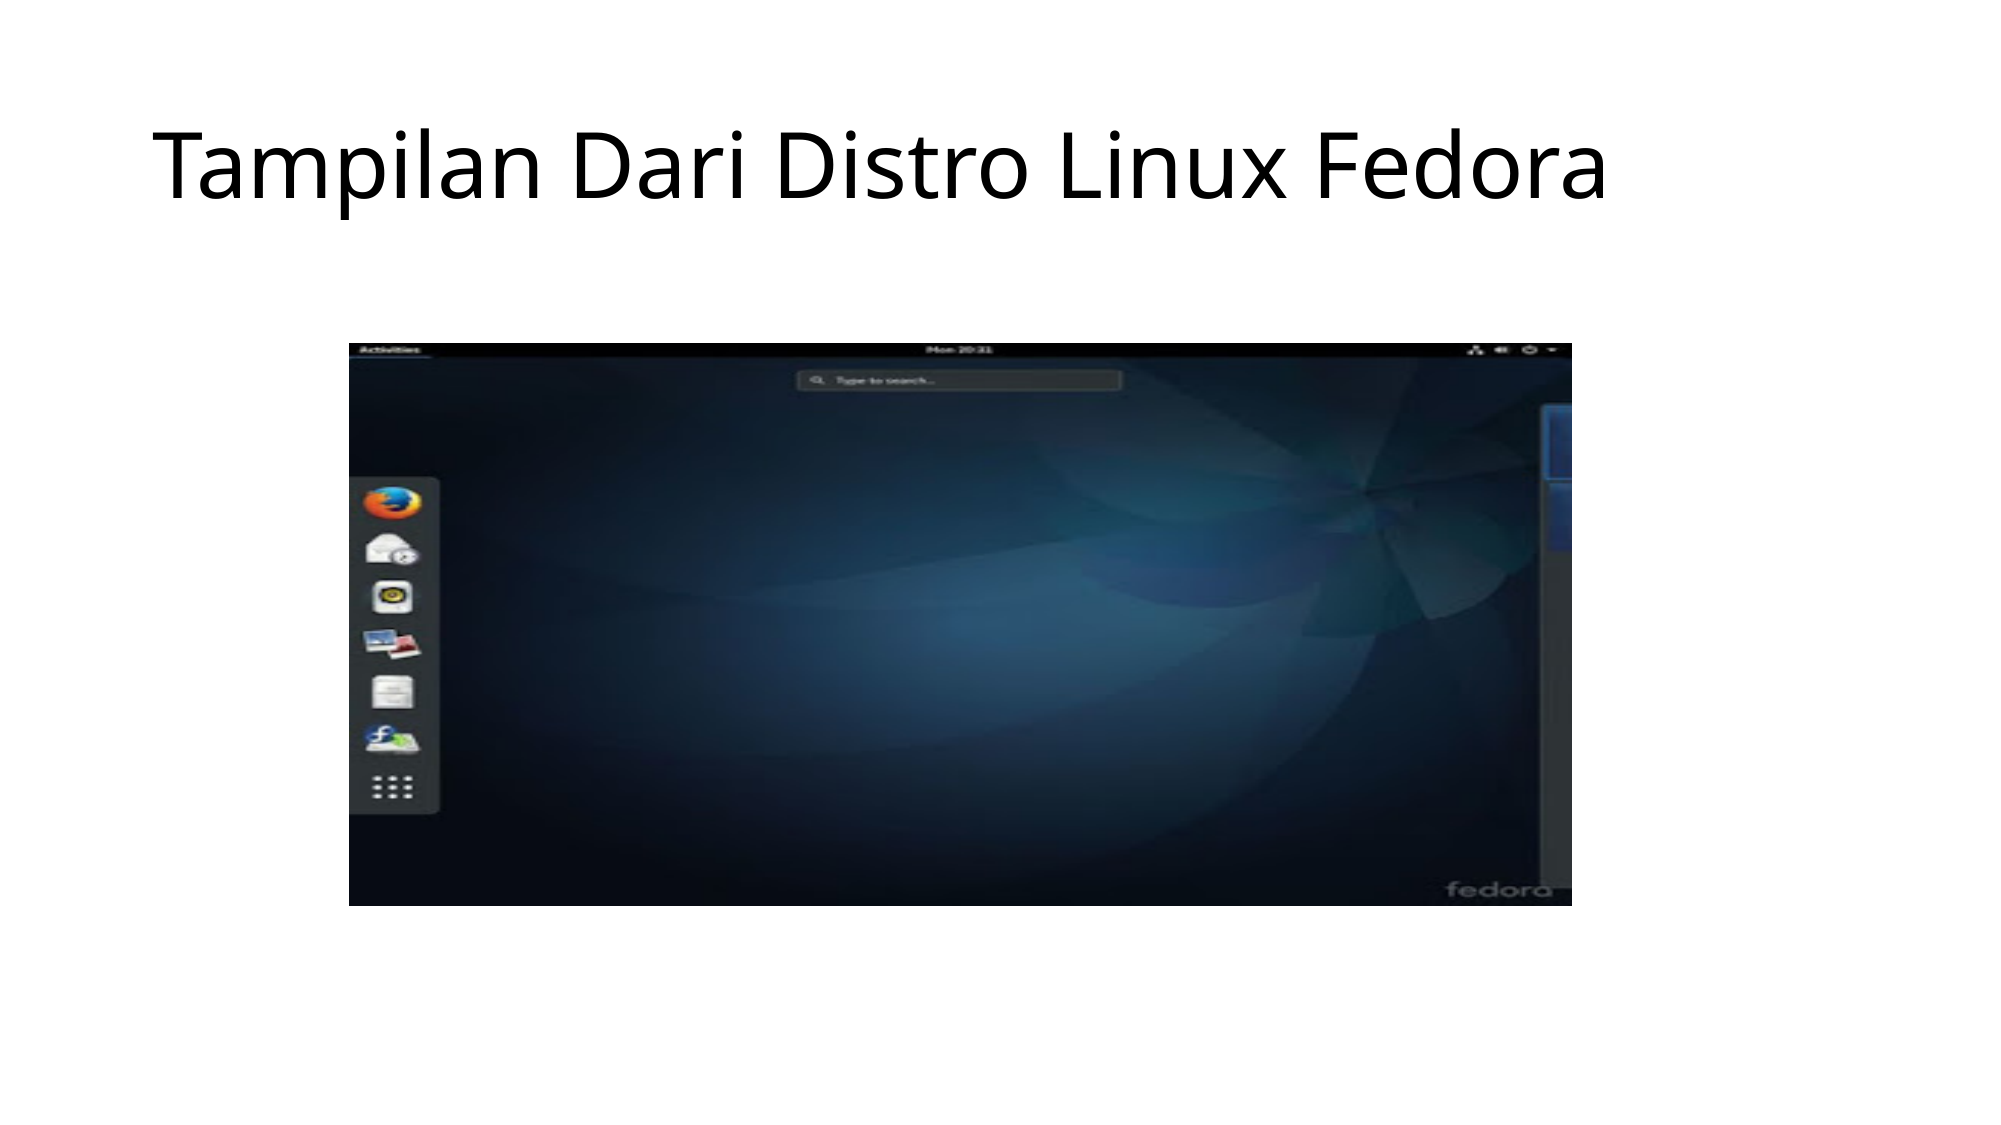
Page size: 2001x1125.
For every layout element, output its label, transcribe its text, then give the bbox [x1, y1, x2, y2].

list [349, 343, 1572, 906]
title Tampilan Dari Distro Linux Fedora [137, 59, 1863, 278]
